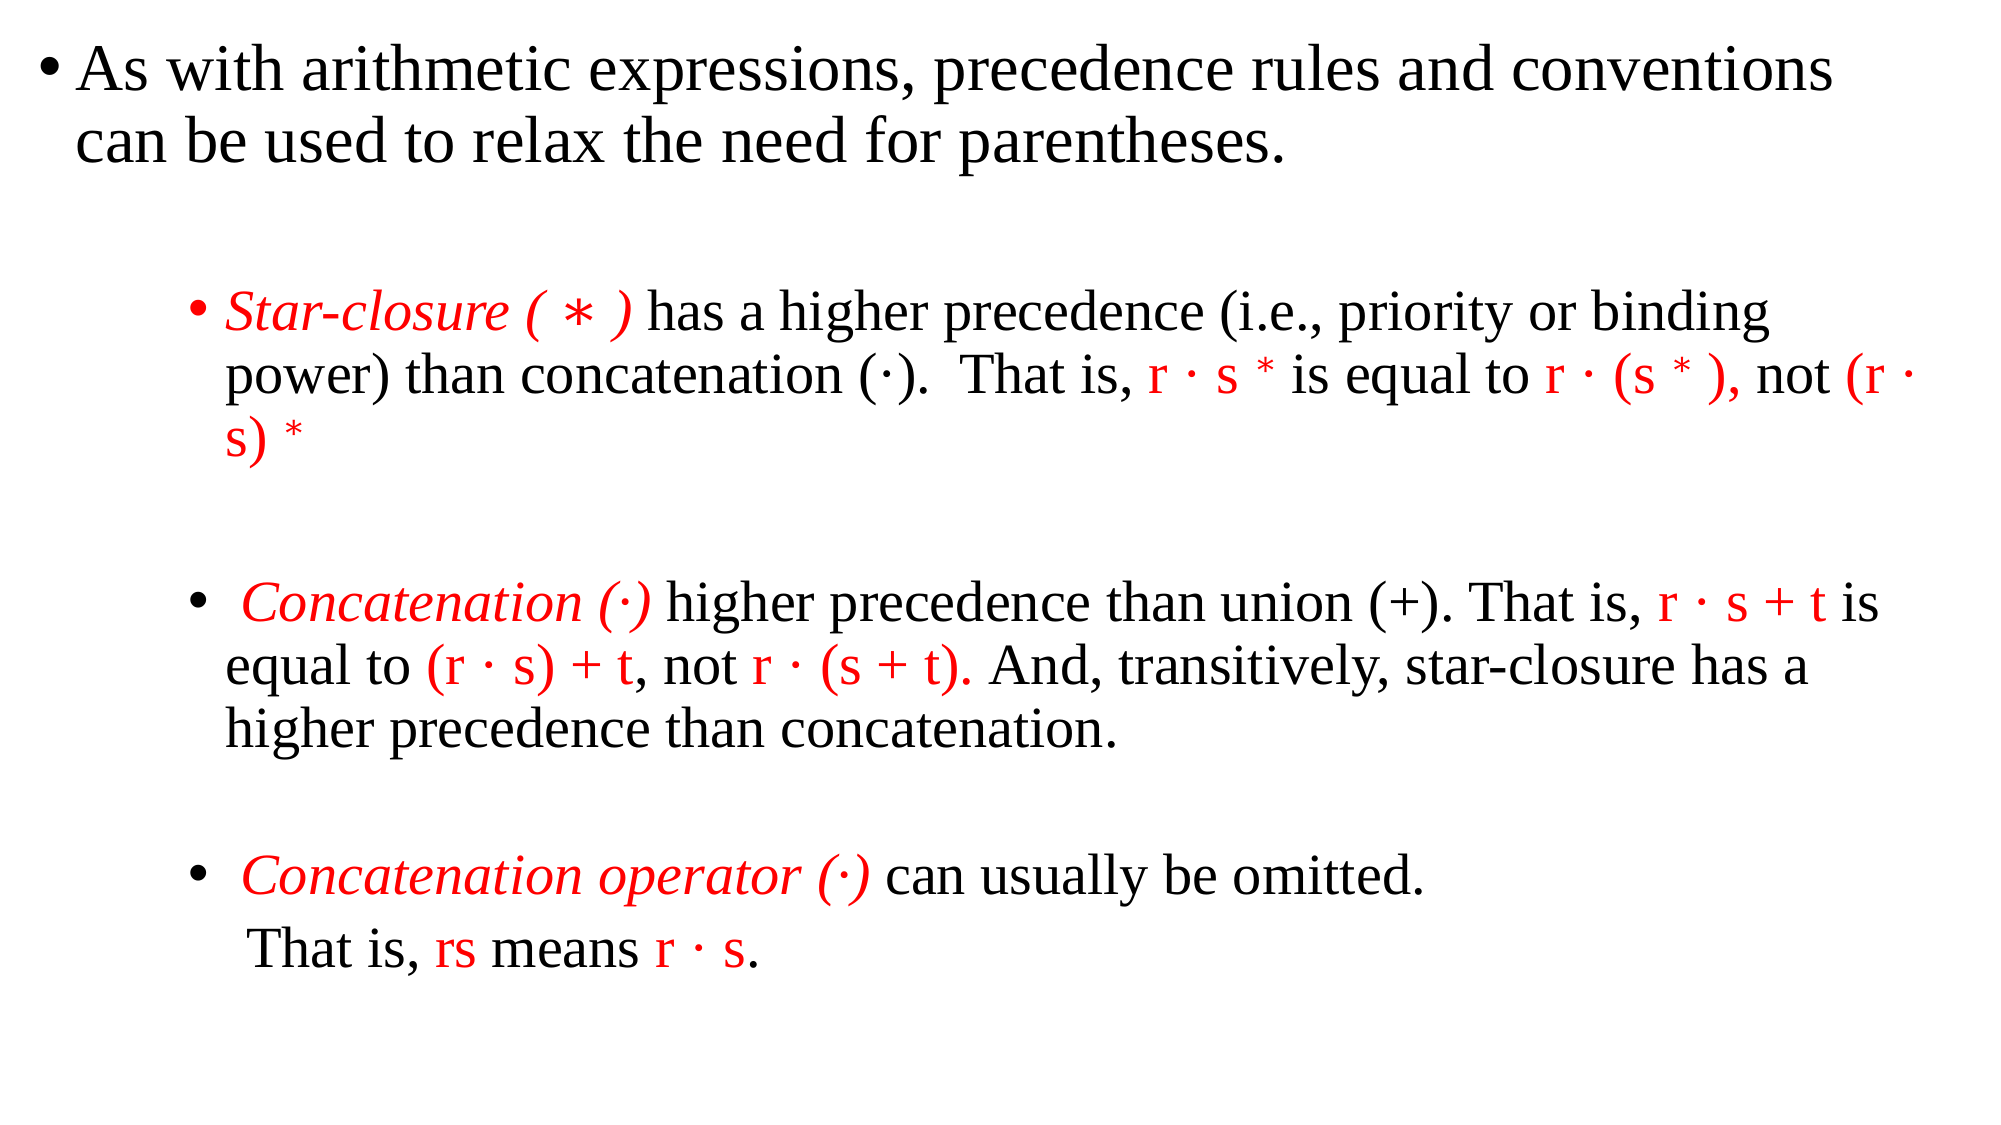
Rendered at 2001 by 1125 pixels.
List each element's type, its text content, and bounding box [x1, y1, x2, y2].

list As with arithmetic expressions, precedence rules and conventions can be used to relax the need for parentheses. Star-closure ( ∗ ) has a higher precedence (i.e., priority or binding power) than concatenation (·). That is, r · s ∗ is equal to r · (s ∗ ), not (r · s) ∗ Concatenation (·) higher precedence than union (+). That is, r · s + t is equal to (r · s) + t, not r · (s + t). And, transitively, star-closure has a higher precedence than concatenation. Concatenation operator (·) can usually be omitted. That is, rs means r · s. [23, 25, 1960, 1092]
